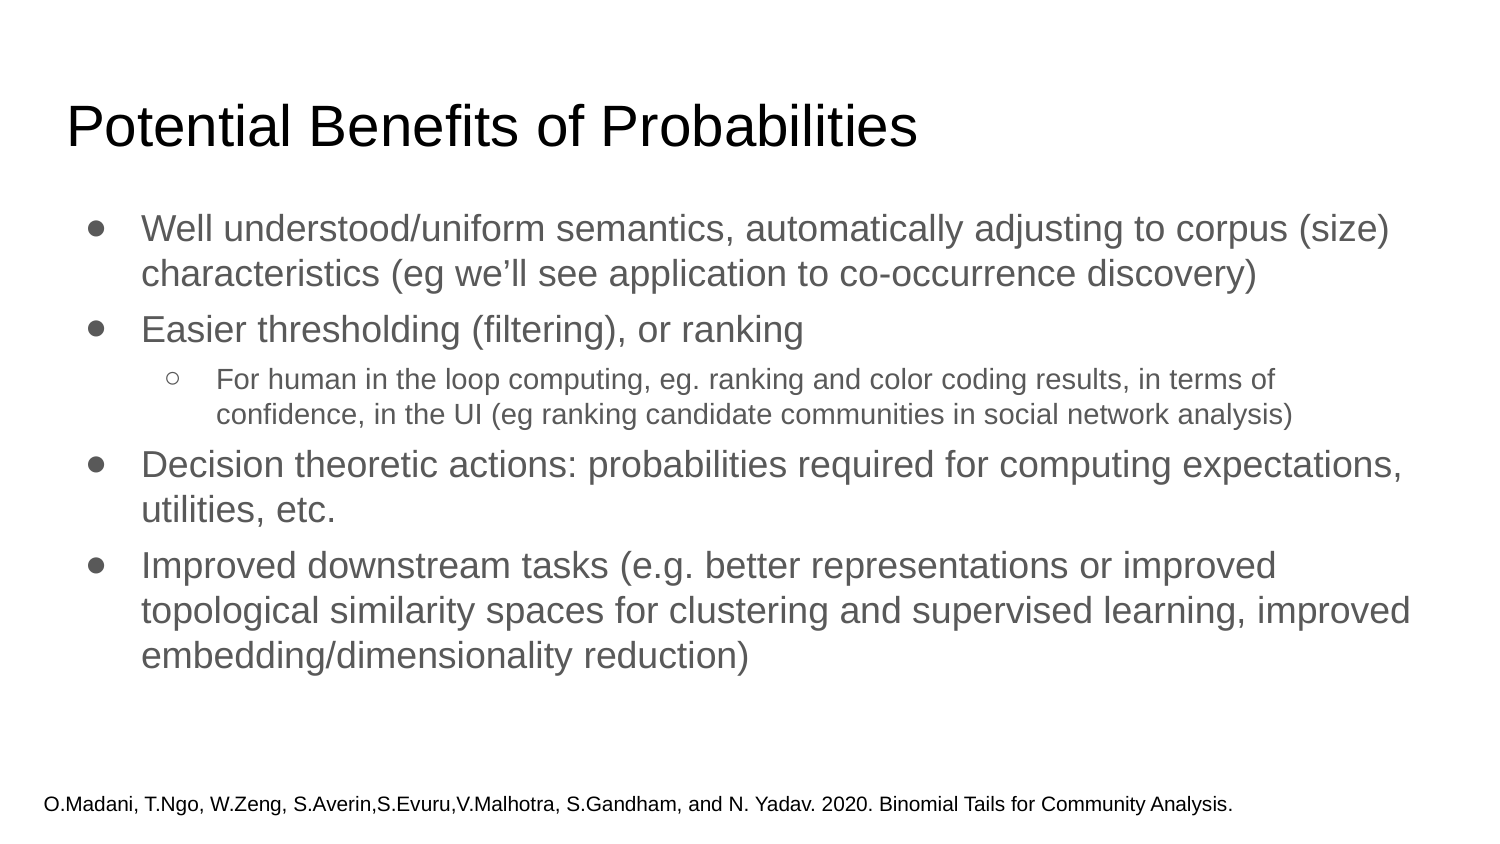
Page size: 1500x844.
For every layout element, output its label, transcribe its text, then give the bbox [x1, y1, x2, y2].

text_box O.Madani, T.Ngo, W.Zeng, S.Averin,S.Evuru,V.Malhotra, S.Gandham, and N. Yadav. 2020. Binomial Tails for Community Analysis. [28, 783, 1500, 823]
title Potential Benefits of Probabilities [51, 72, 1449, 167]
list Well understood/uniform semantics, automatically adjusting to corpus (size) characteristics (eg we’ll see application to co-occurrence discovery) Easier thresholding (filtering), or ranking For human in the loop computing, eg. ranking and color coding results, in terms of confidence, in the UI (eg ranking candidate communities in social network analysis) Decision theoretic actions: probabilities required for computing expectations, utilities, etc. Improved downstream tasks (e.g. better representations or improved topological similarity spaces for clustering and supervised learning, improved embedding/dimensionality reduction) [51, 189, 1449, 750]
